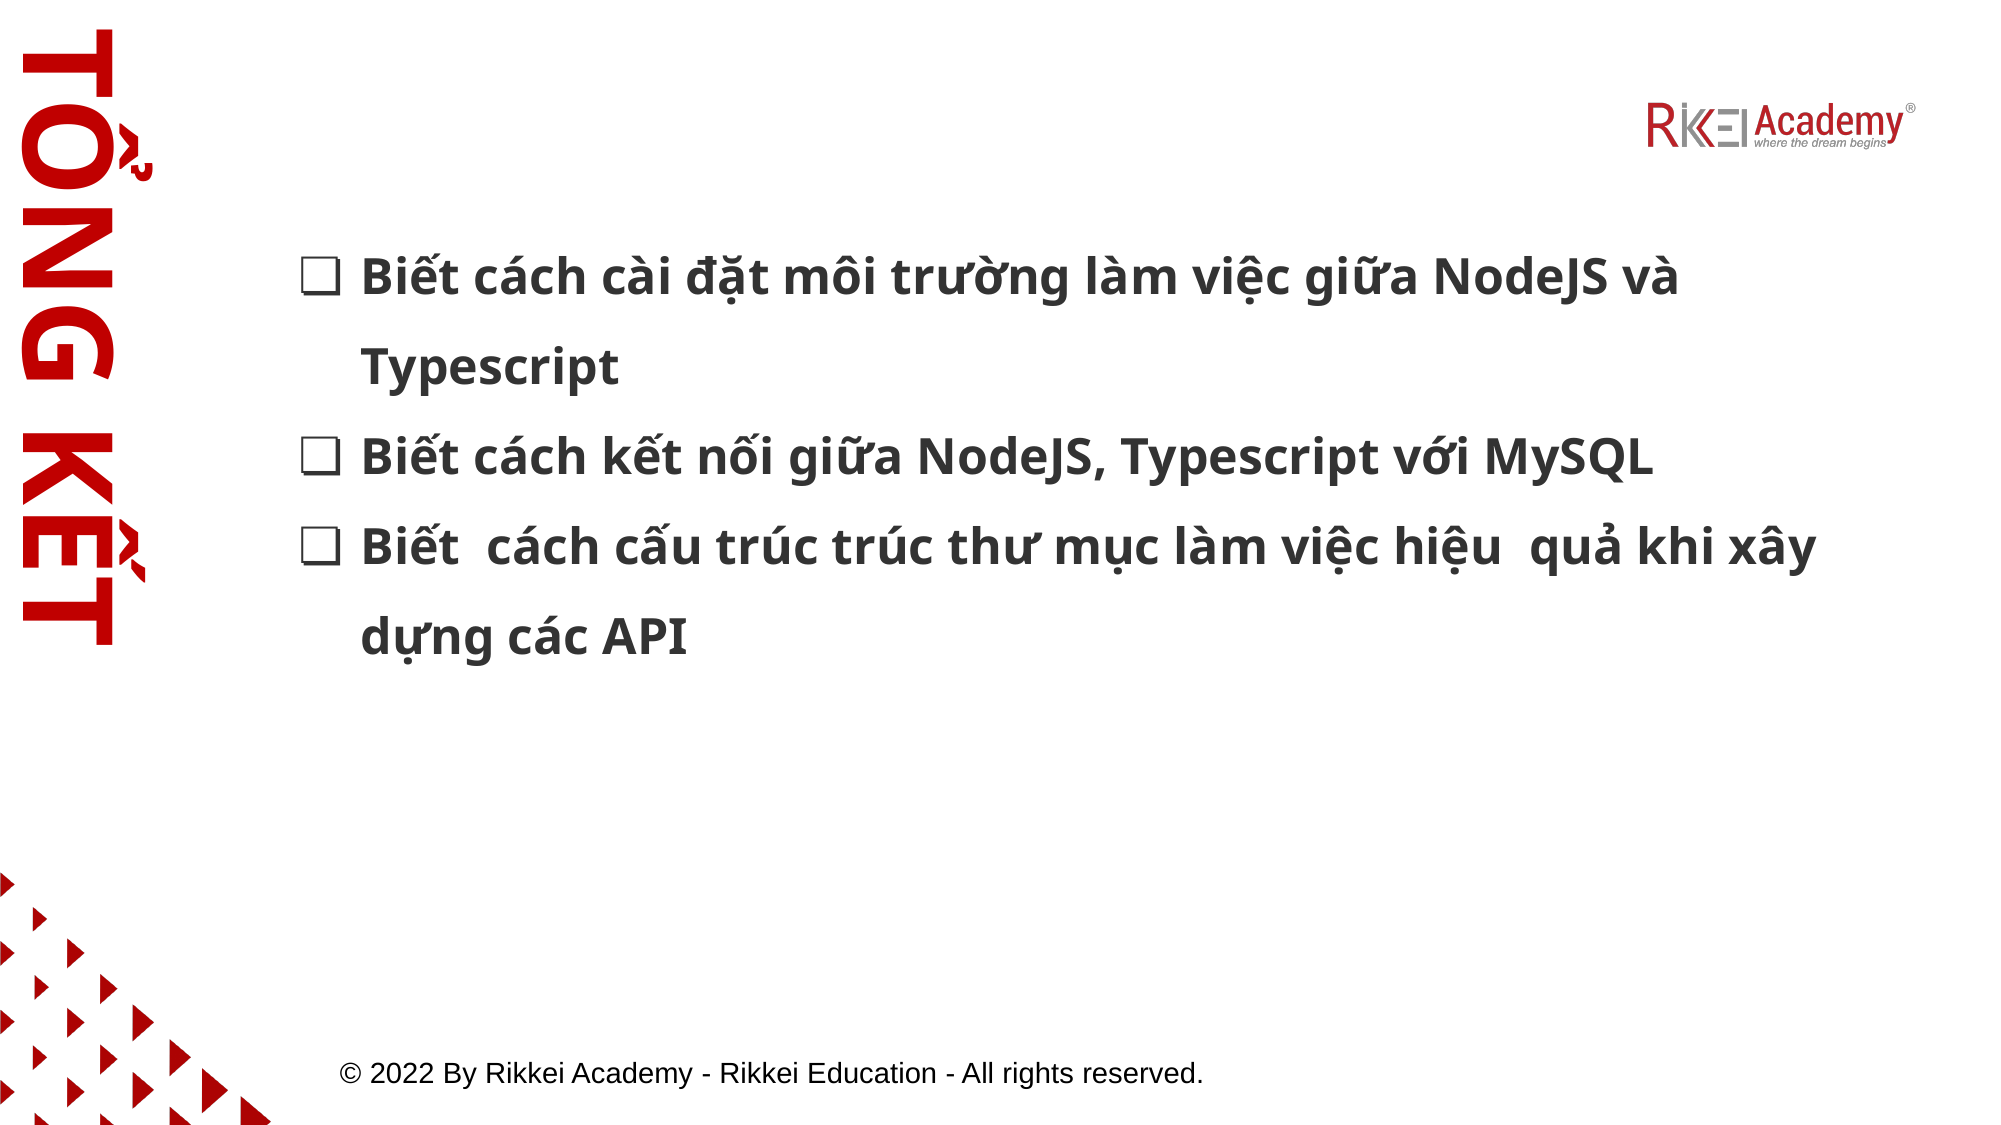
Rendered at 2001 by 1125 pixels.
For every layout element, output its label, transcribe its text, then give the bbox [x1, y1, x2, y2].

list Biết cách cài đặt môi trường làm việc giữa NodeJS và Typescript Biết cách kết nối giữa NodeJS, Typescript với MySQL Biết cách cấu trúc trúc thư mục làm việc hiệu quả khi xây dựng các API [270, 206, 1874, 1017]
picture [1623, 53, 1929, 203]
title TỔNG KẾT [0, 0, 292, 815]
picture [0, 838, 272, 1125]
